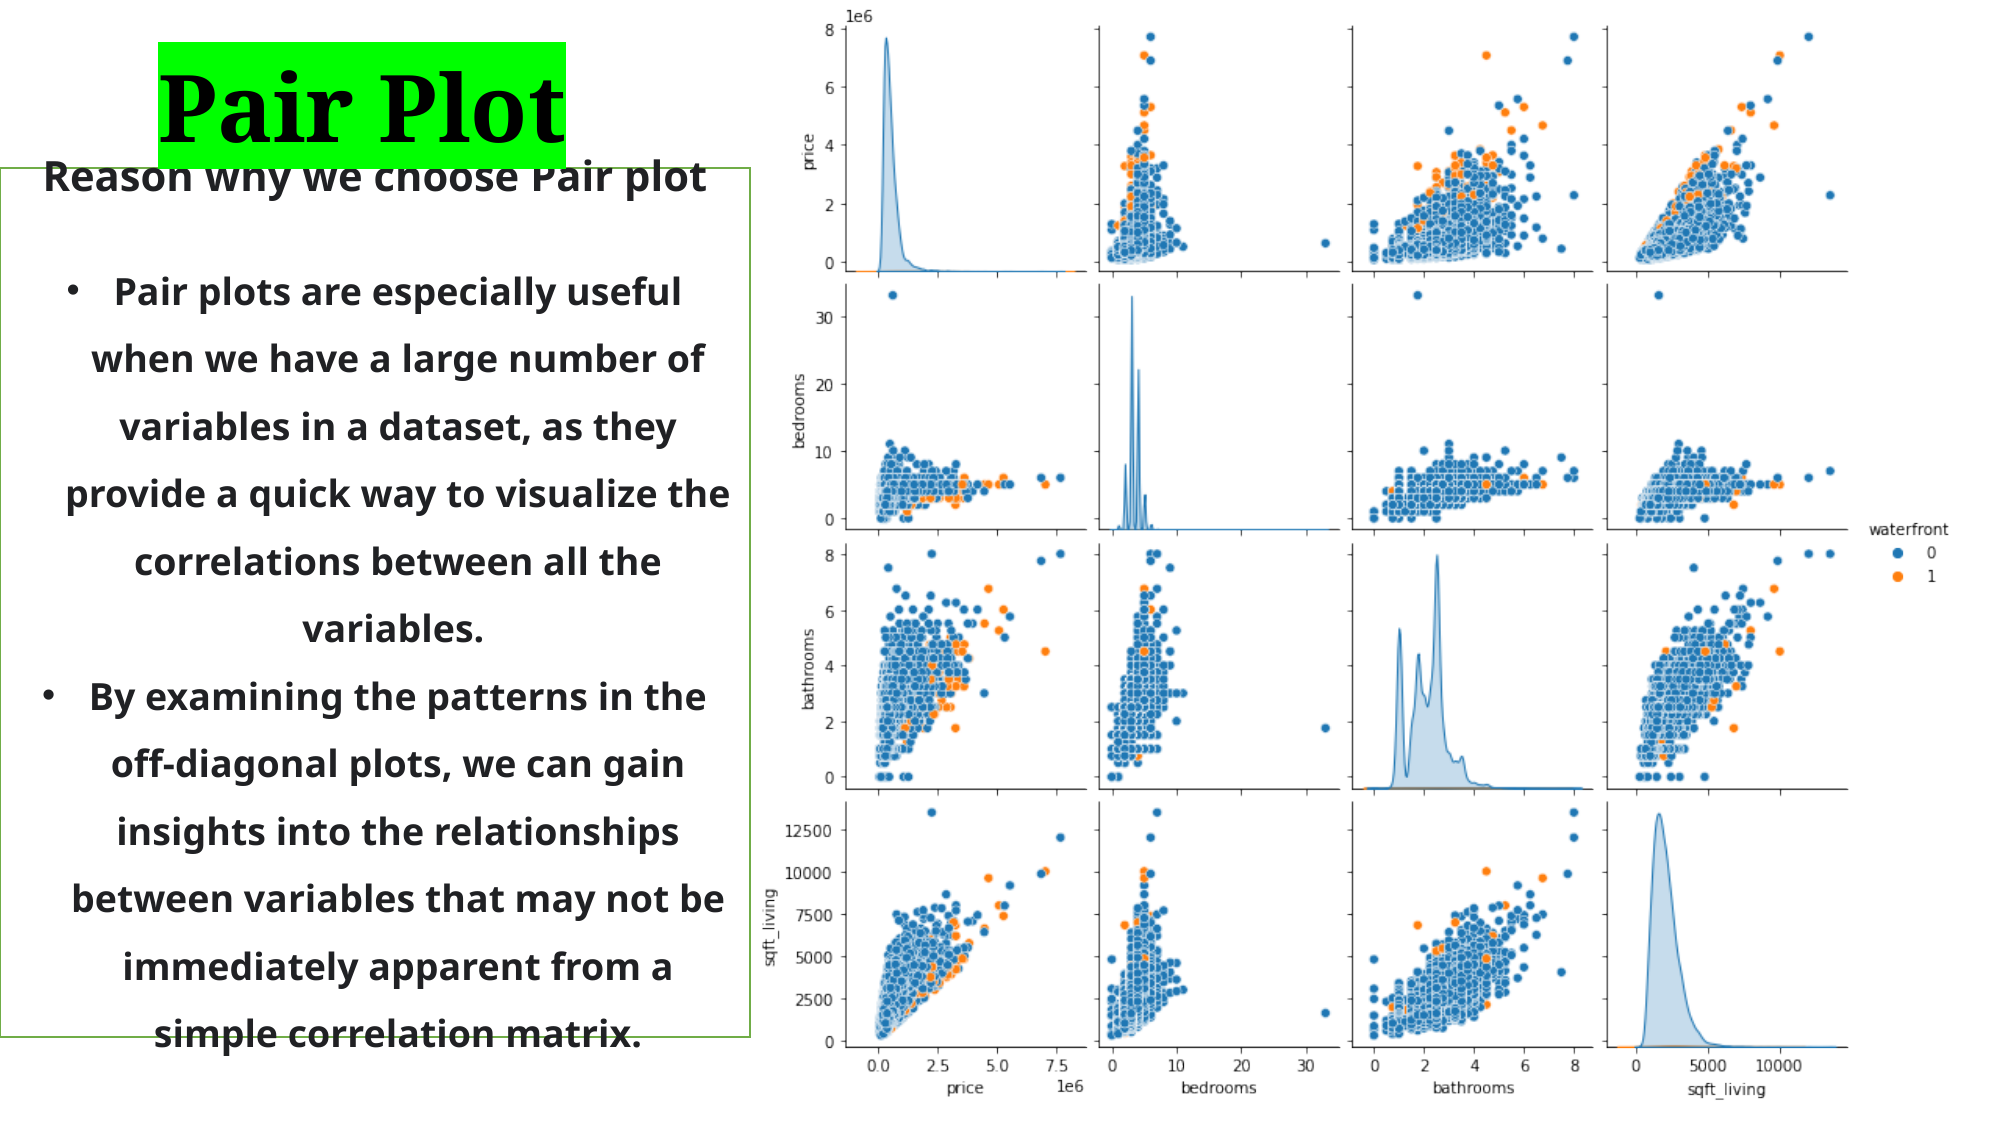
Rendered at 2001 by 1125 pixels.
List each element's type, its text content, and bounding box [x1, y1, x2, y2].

title Pair Plot [143, 53, 749, 170]
text_box Reason why we choose Pair plot Pair plots are especially useful when we have a large number of variables in a dataset, as they provide a quick way to visualize the correlations between all the variables. By examining the patterns in the off-diagonal plots, we can gain insights into the relationships between variables that may not be immediately apparent from a simple correlation matrix. [0, 167, 749, 1038]
picture [749, 0, 1963, 1108]
